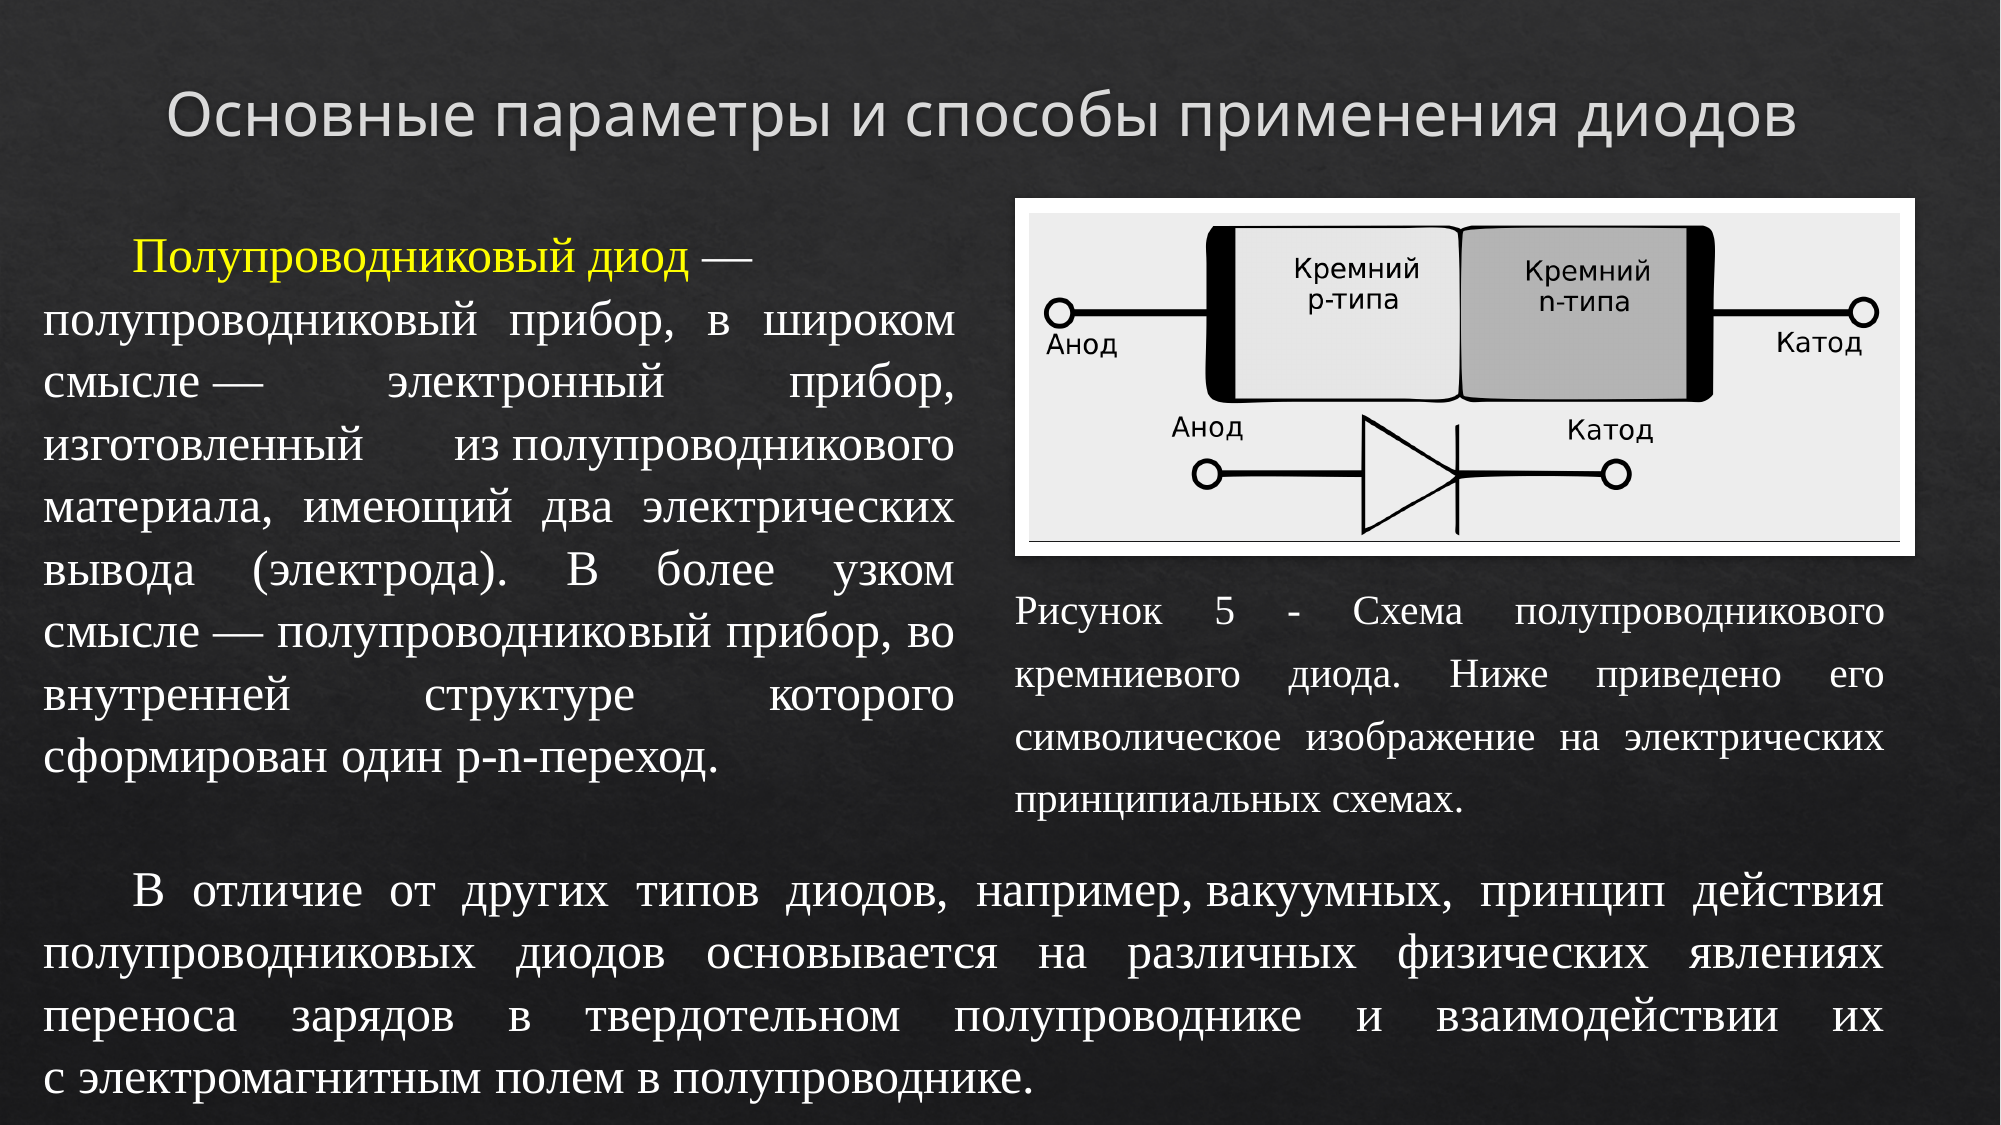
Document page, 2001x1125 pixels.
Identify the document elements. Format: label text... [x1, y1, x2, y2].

text_box В отличие от других типов диодов, например, вакуумных, принцип действия полупроводниковых диодов основывается на различных физических явлениях переноса зарядов в твердотельном полупроводнике и взаимодействии их с электромагнитным полем в полупроводнике. [29, 846, 1901, 1112]
text_box Рисунок 5 - Схема полупроводникового кремниевого диода. Ниже приведено его символическое изображение на электрических принципиальных схемах. [999, 563, 1900, 829]
text_box Полупроводниковый диод —полупроводниковый прибор, в широком смысле — электронный прибор, изготовленный из полупроводникового материала, имеющий два электрических вывода (электрода). В более узком смысле — полупроводниковый прибор, во внутренней структуре которого сформирован один p-n-переход. [29, 213, 971, 791]
title Основные параметры и способы применения диодов [132, 32, 1832, 192]
picture [1029, 212, 1901, 542]
